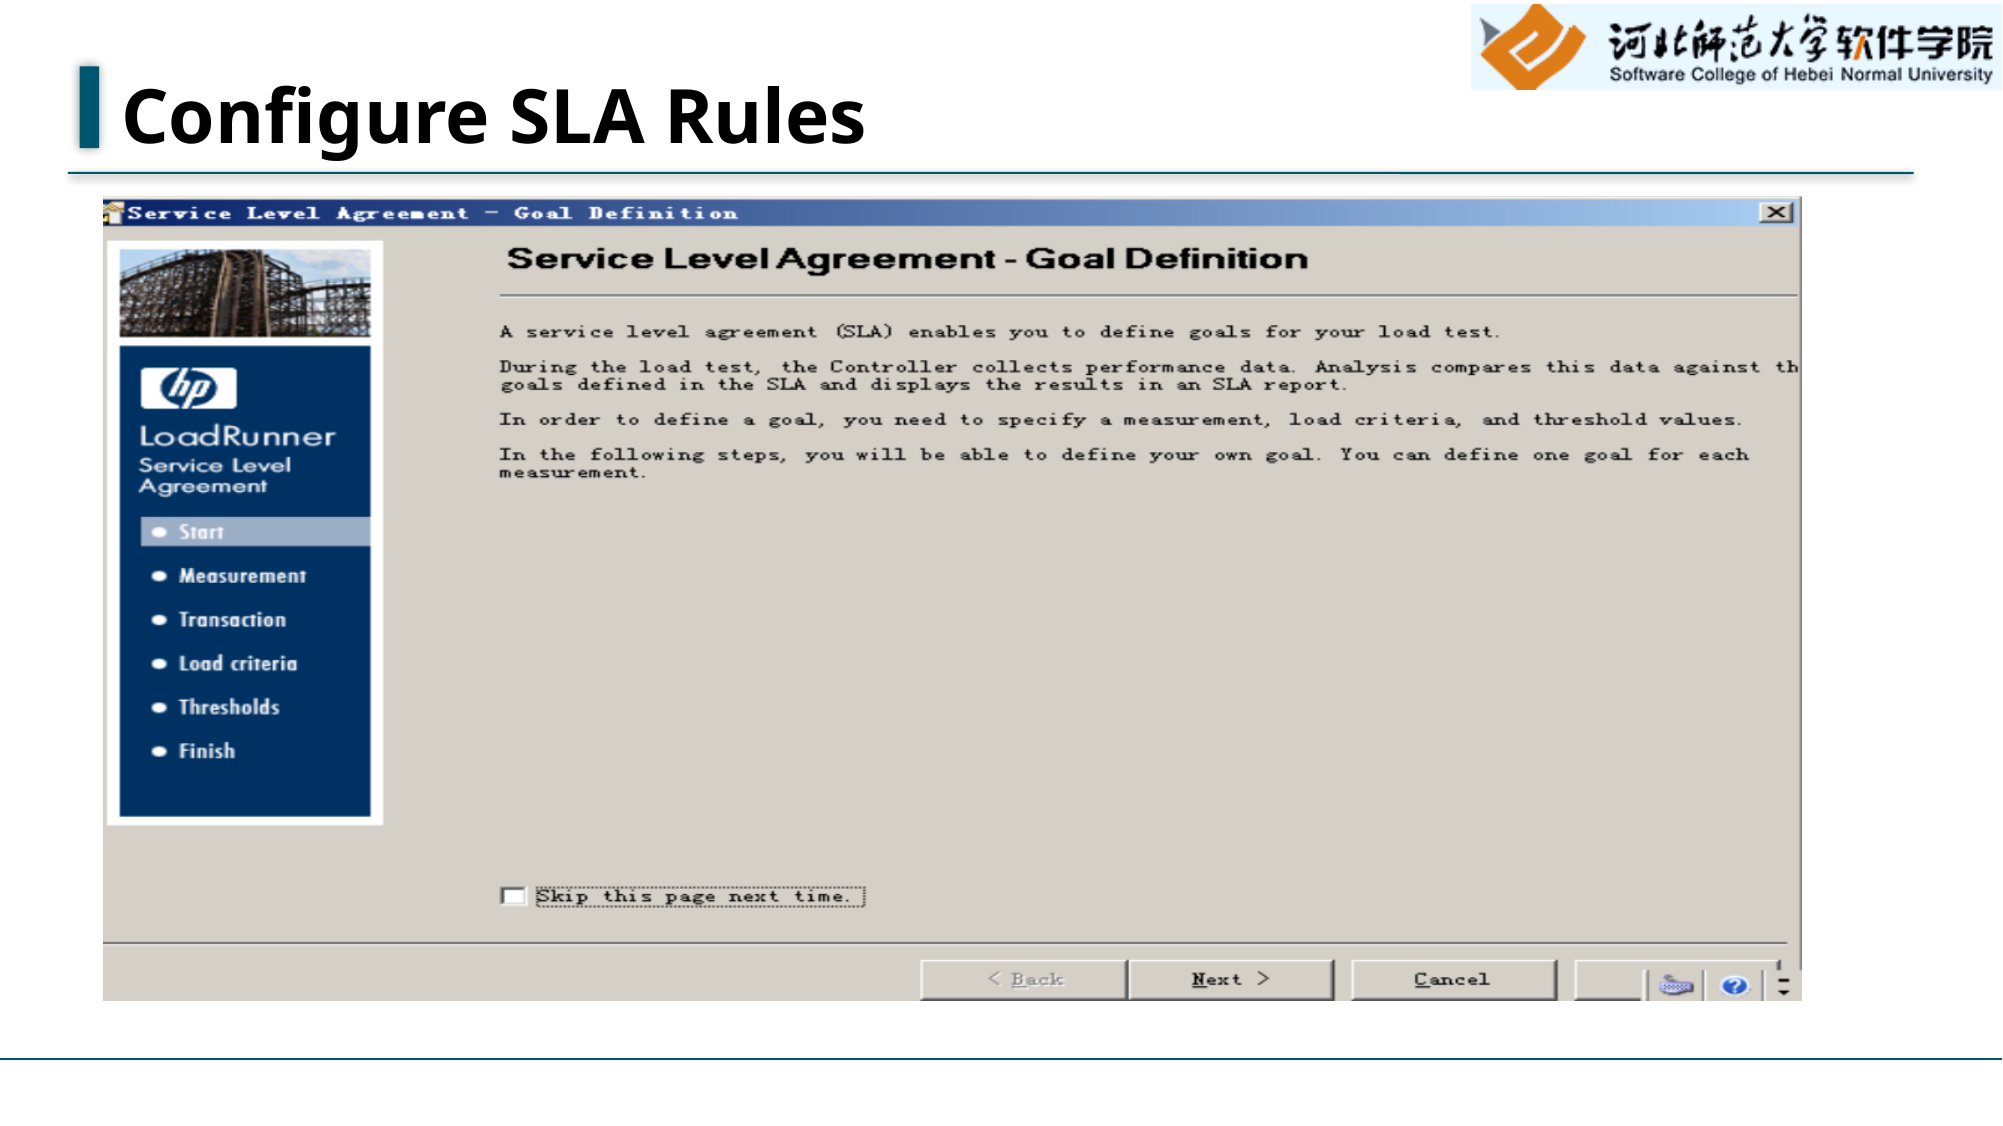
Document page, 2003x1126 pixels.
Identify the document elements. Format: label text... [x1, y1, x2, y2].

title Configure SLA Rules [103, 66, 1462, 162]
picture [102, 195, 1802, 1002]
picture [1471, 4, 2002, 90]
